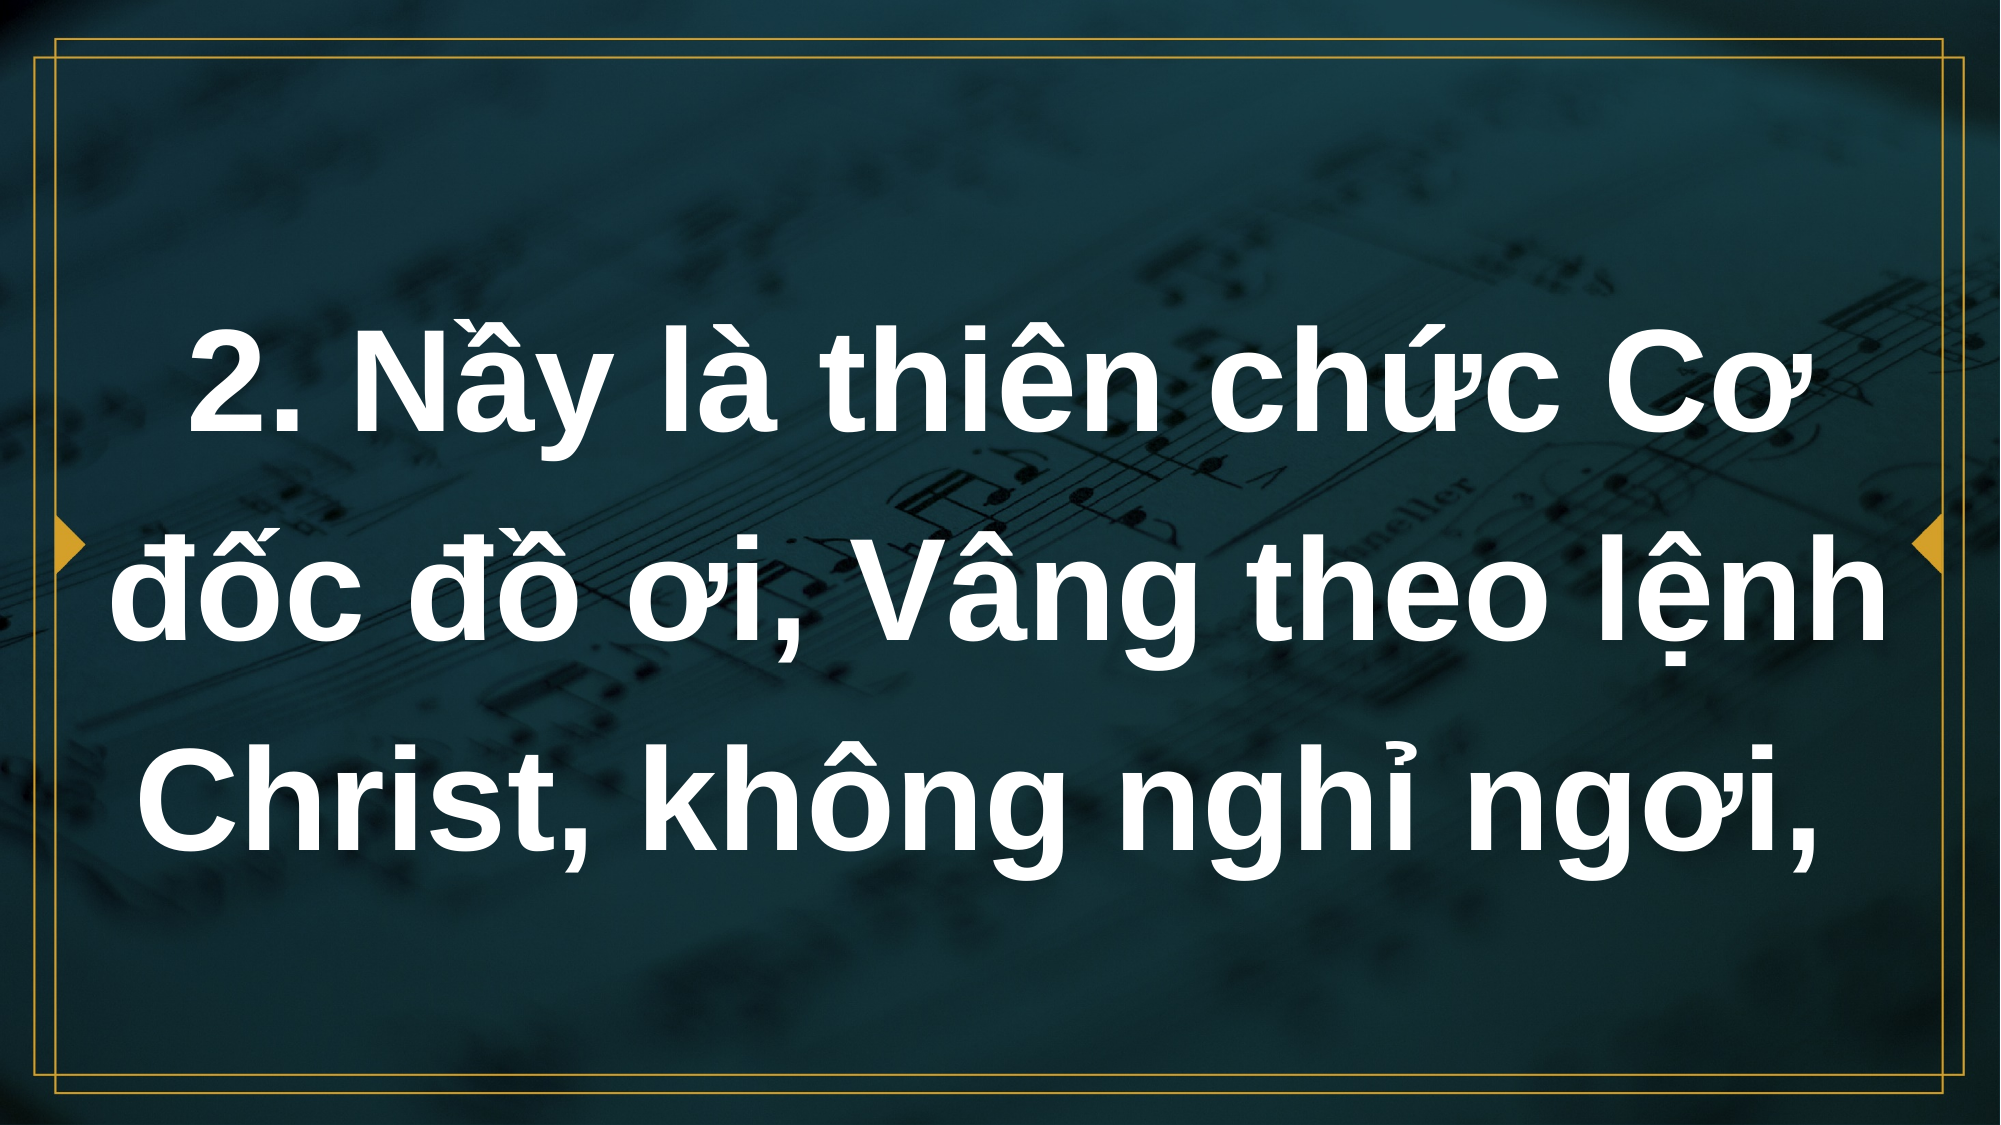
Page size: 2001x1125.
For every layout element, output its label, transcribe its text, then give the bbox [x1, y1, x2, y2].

title 2. Nầy là thiên chức Cơ đốc đồ ơi, Vâng theo lệnh Christ, không nghỉ ngơi, [55, 53, 1945, 1077]
picture [0, 0, 2000, 1125]
